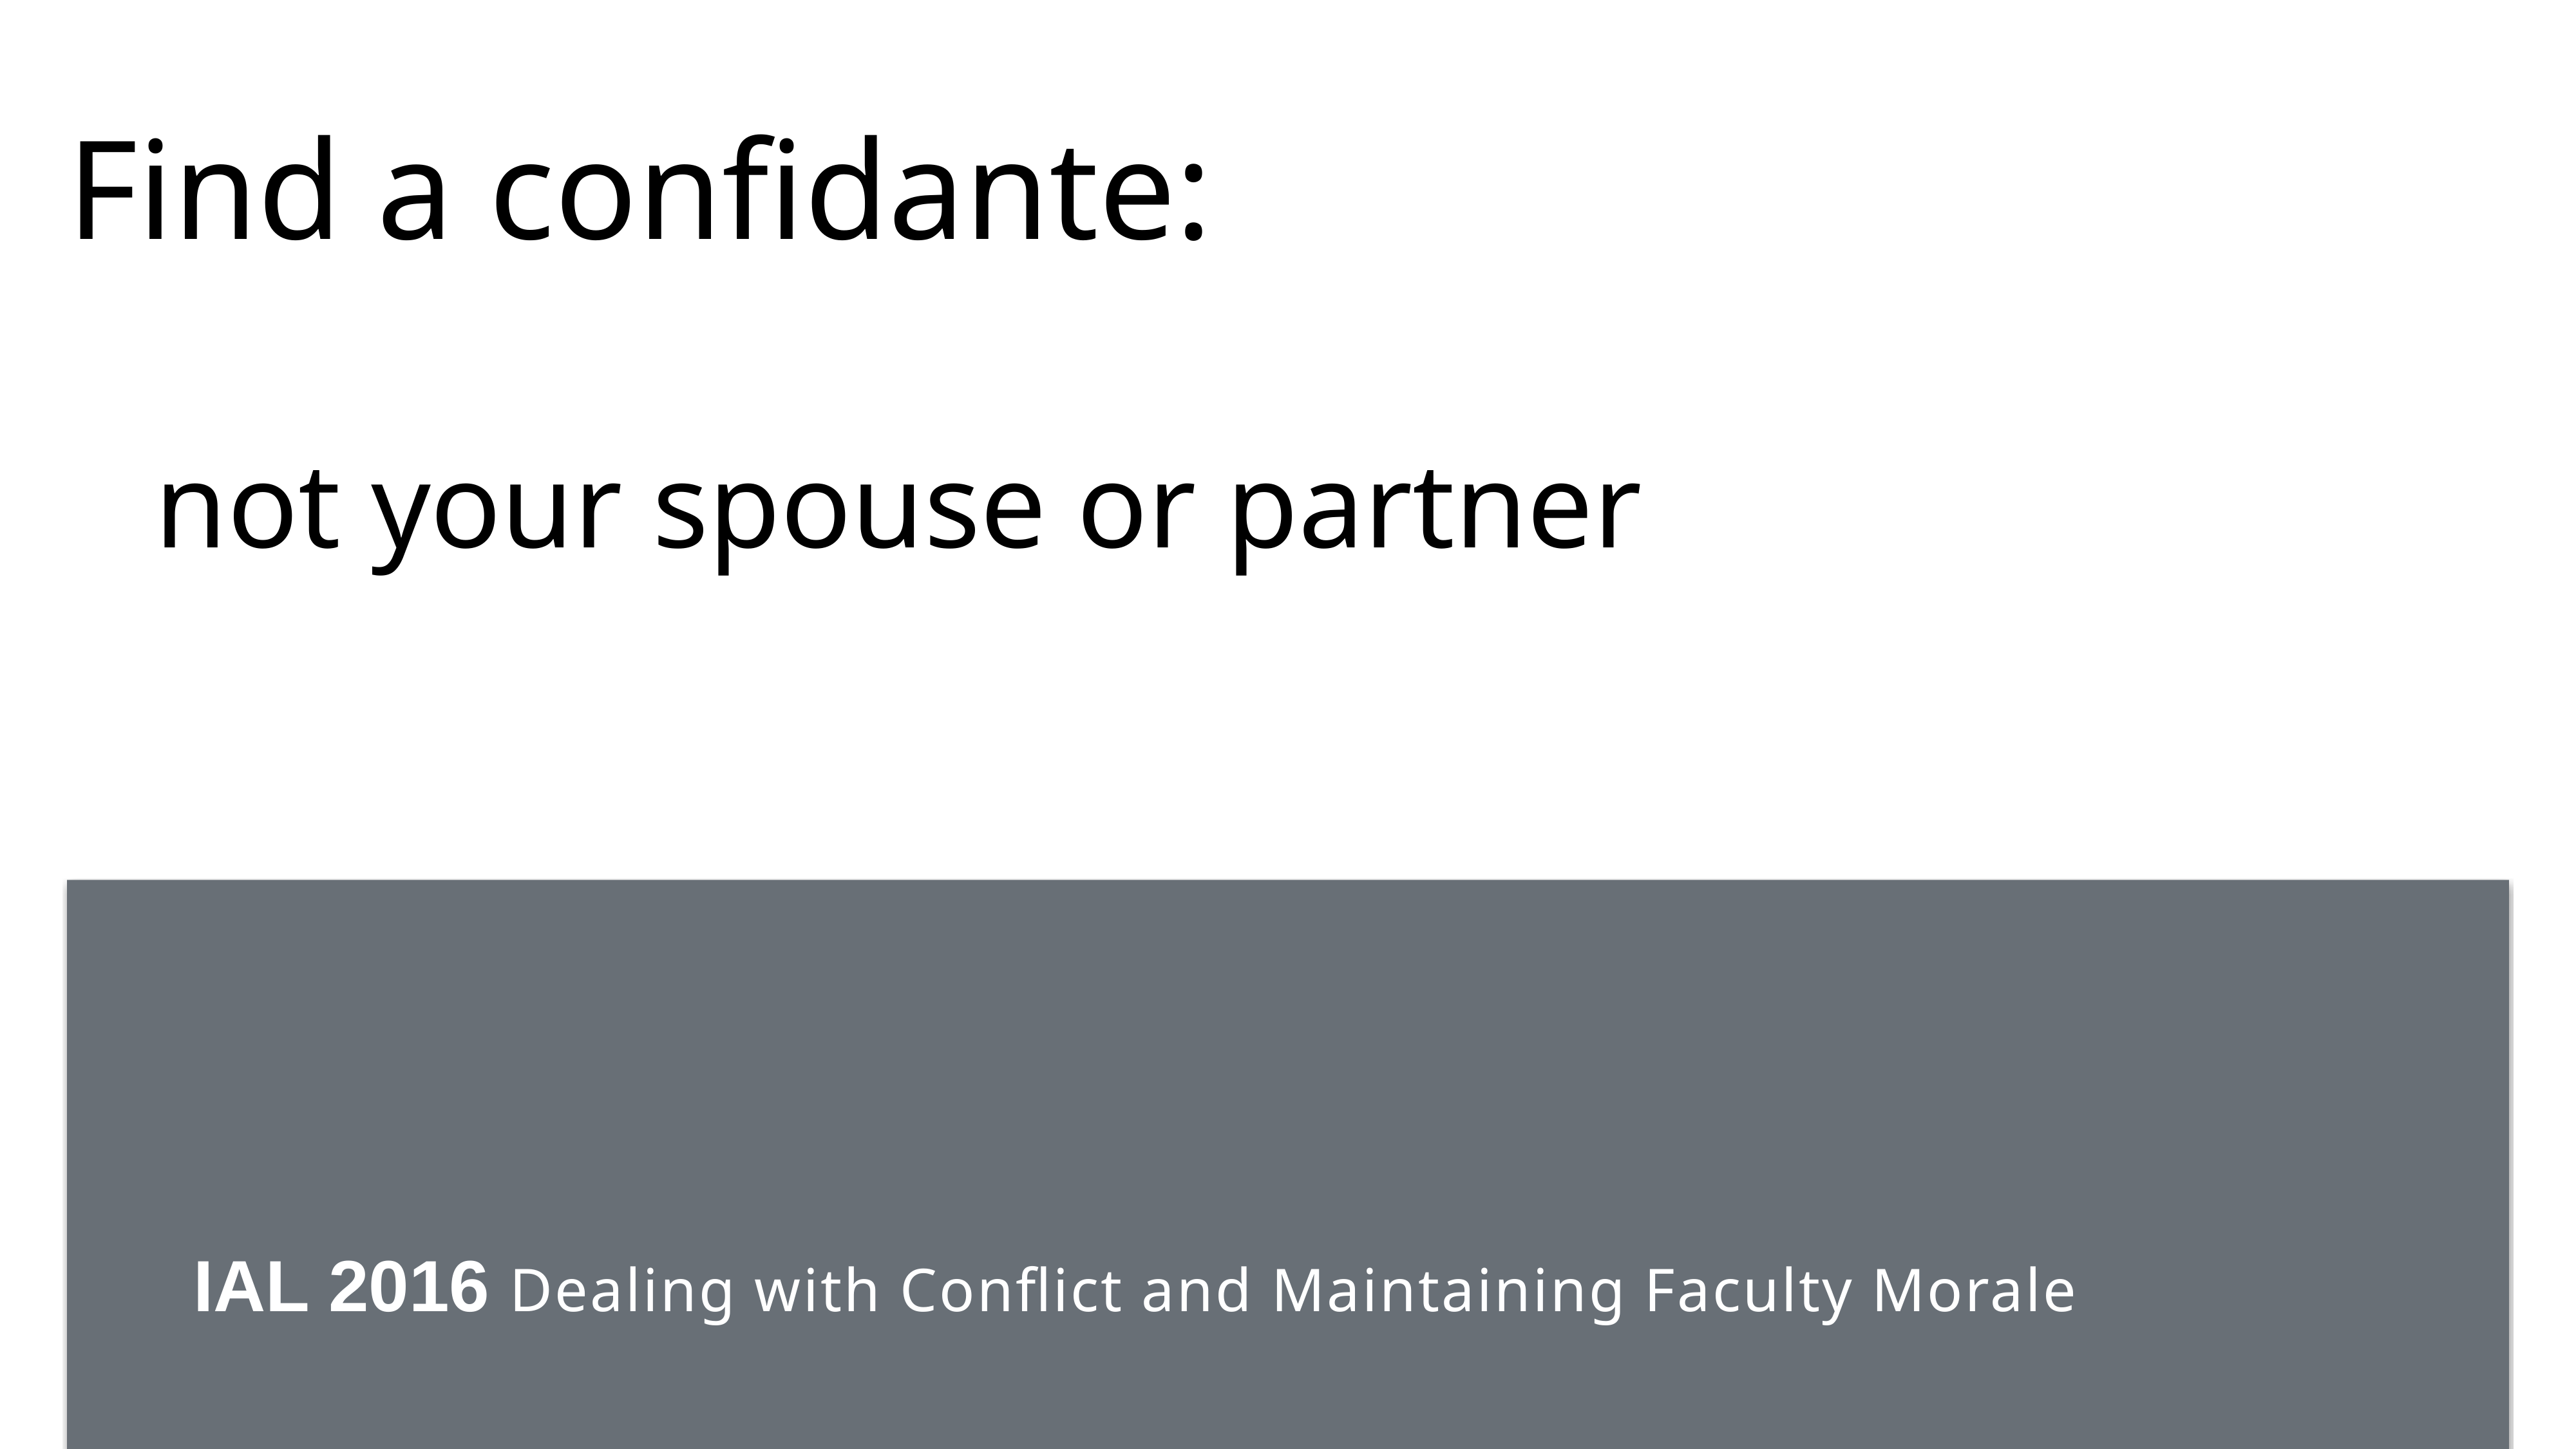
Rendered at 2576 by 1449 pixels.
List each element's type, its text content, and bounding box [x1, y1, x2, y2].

text_box Find a confidante: not your spouse or partner [67, 101, 2509, 571]
list IAL 2016 Dealing with Conflict and Maintaining Faculty Morale [66, 879, 2510, 1449]
